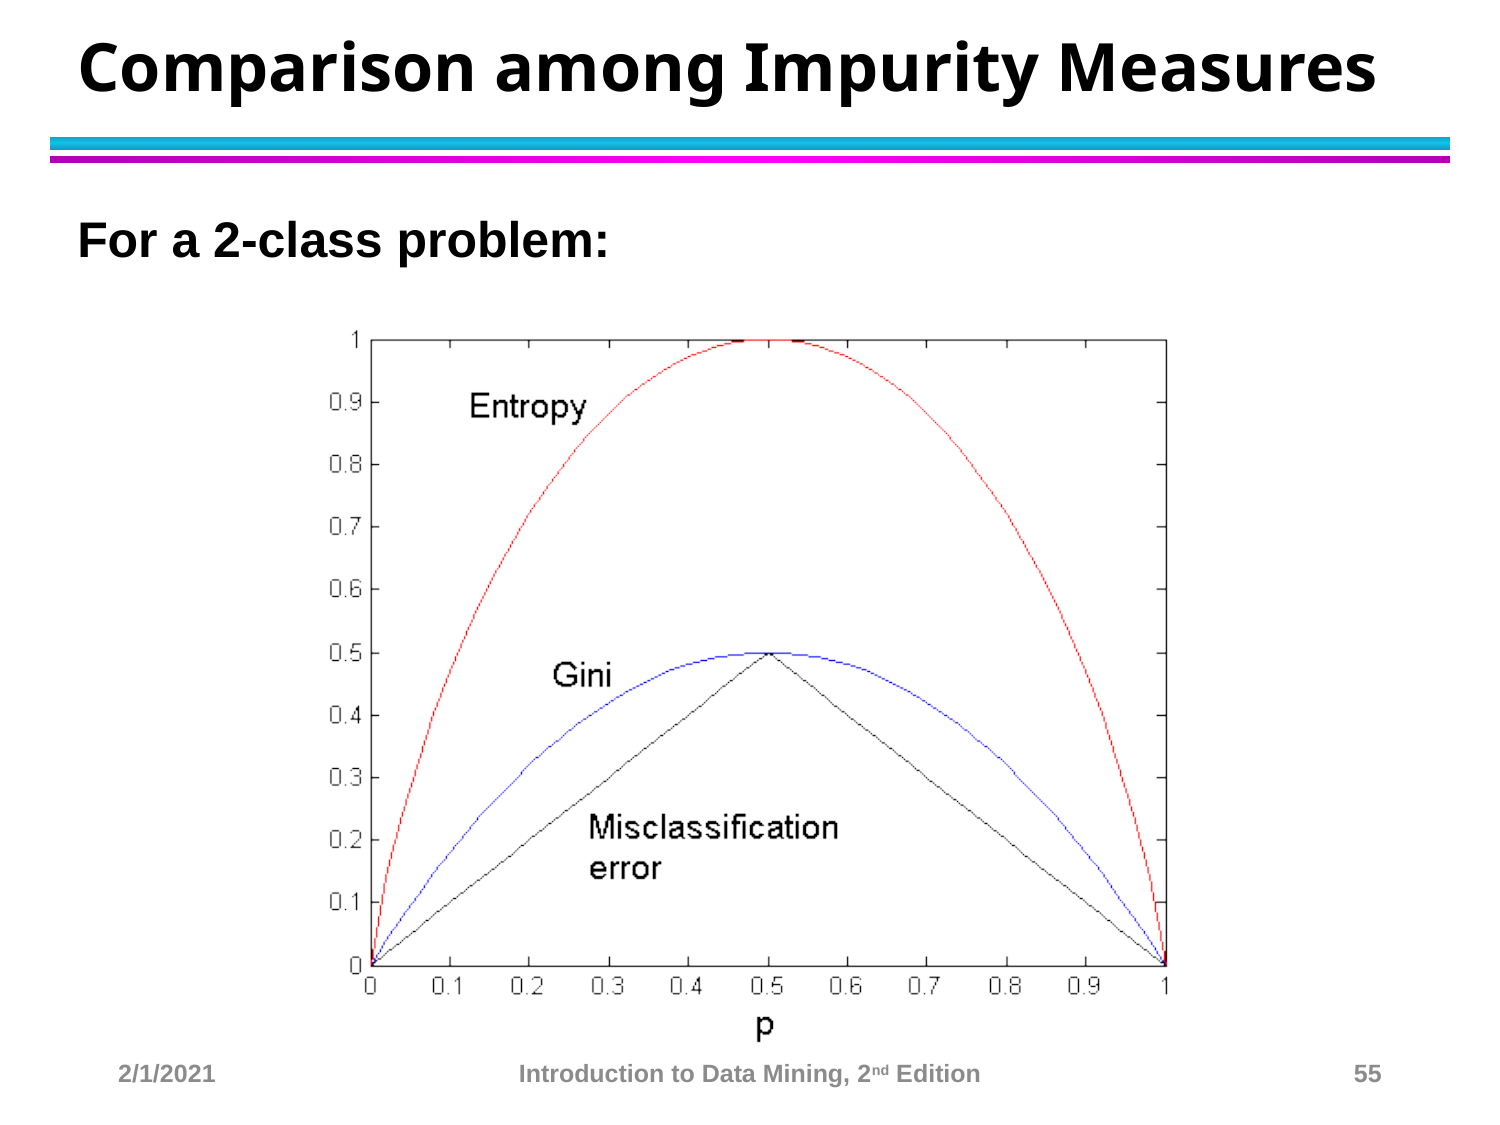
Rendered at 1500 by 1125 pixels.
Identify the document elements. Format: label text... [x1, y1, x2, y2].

text_box For a 2-class problem: [62, 199, 838, 275]
footer Introduction to Data Mining, 2nd Edition [496, 1060, 1004, 1103]
slide_number 55 [1059, 1042, 1397, 1103]
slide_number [103, 1042, 441, 1103]
title Comparison among Impurity Measures [62, 24, 1421, 113]
picture [237, 280, 1263, 1051]
